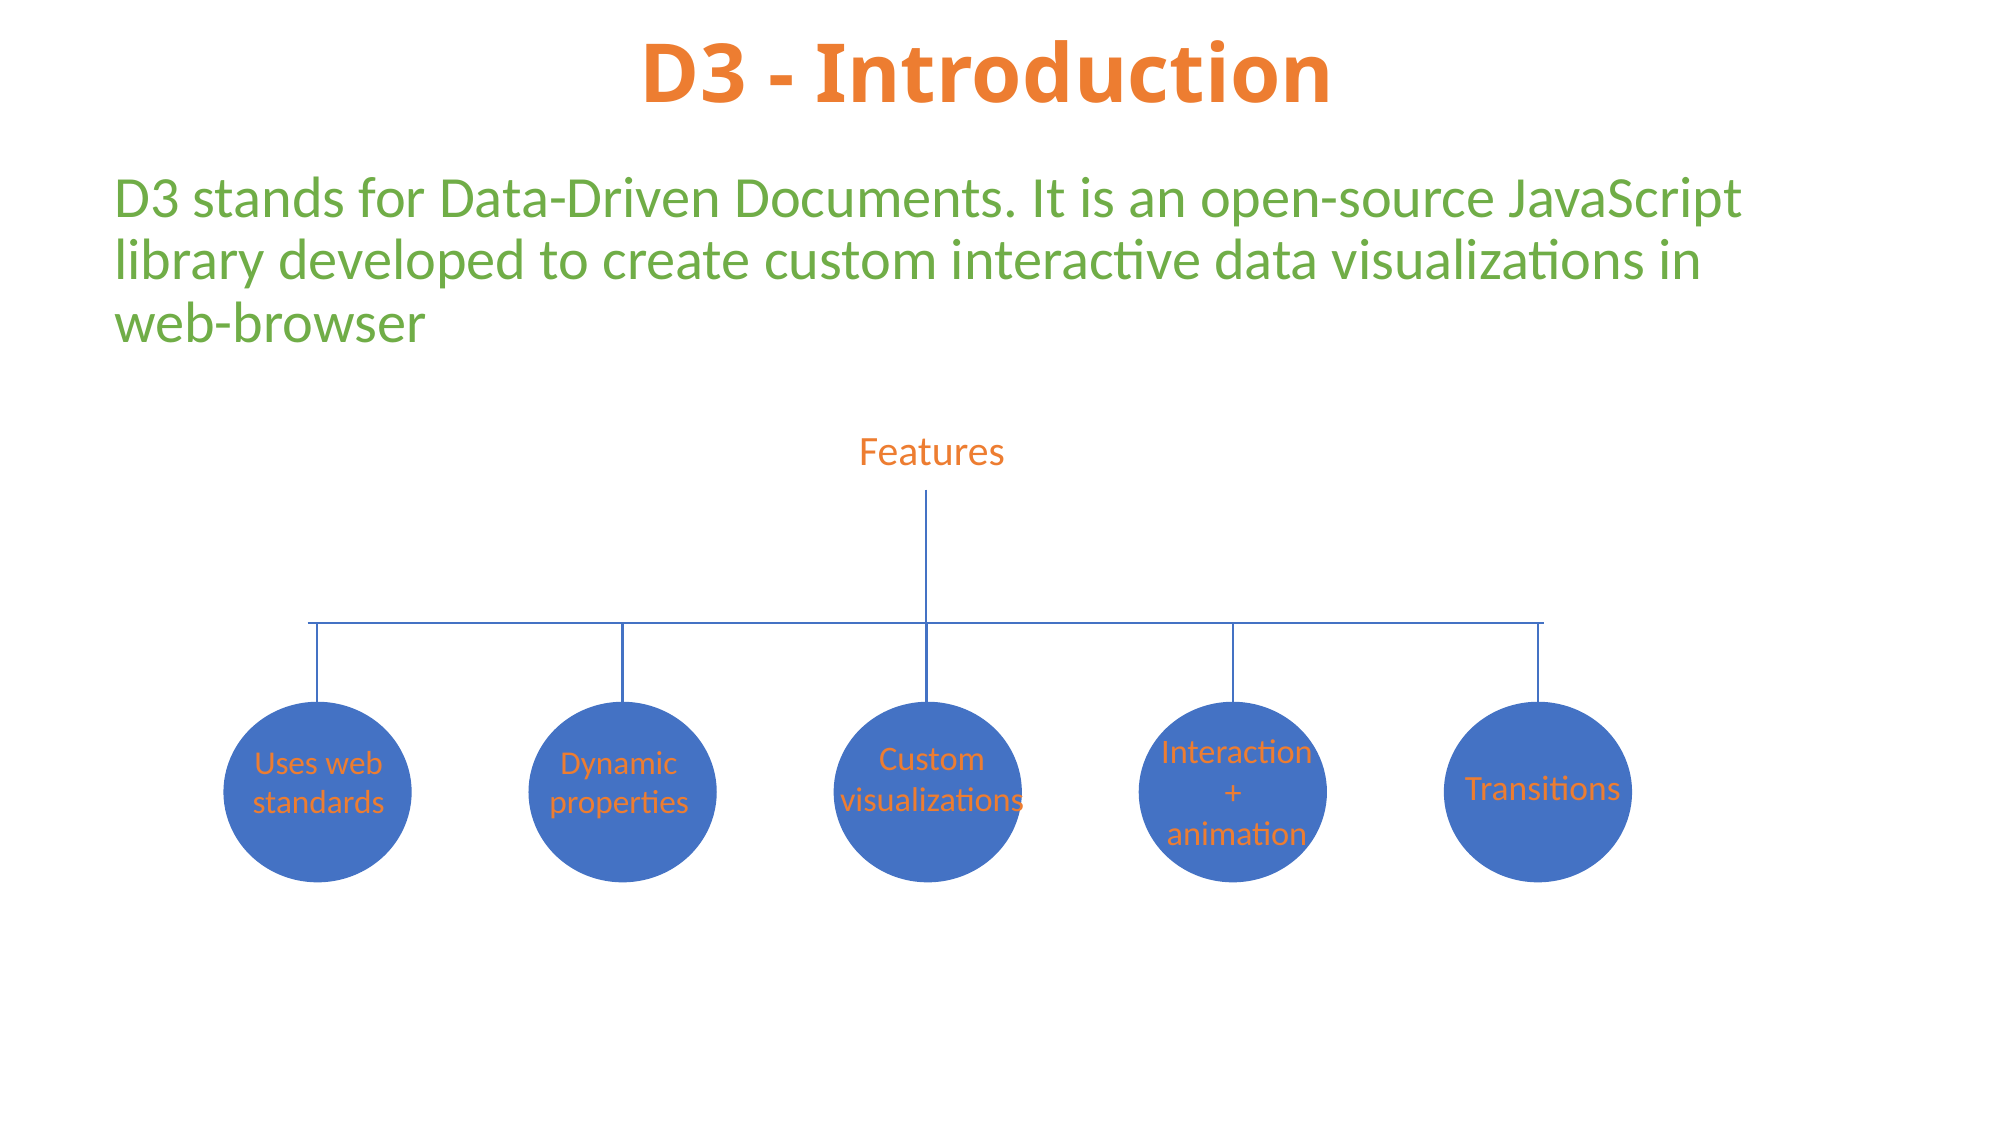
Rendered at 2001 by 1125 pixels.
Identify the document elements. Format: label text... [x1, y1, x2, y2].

text_box [1446, 816, 1630, 884]
text_box [859, 700, 996, 728]
text_box Custom visualizations [778, 728, 1083, 826]
text_box Features [778, 416, 1086, 481]
text_box [1173, 700, 1293, 721]
text_box [222, 752, 413, 884]
text_box Transitions [1389, 757, 1697, 816]
list D3 stands for Data-Driven Documents. It is an open-source JavaScript library developed to create custom interactive data visualizations in web-browser [99, 159, 1838, 397]
text_box [550, 700, 696, 733]
text_box Interaction + animation [1083, 721, 1390, 861]
text_box [1450, 700, 1626, 757]
text_box Uses web standards [232, 733, 405, 828]
text_box [244, 700, 391, 733]
text_box [839, 826, 1017, 884]
text_box Dynamic properties [528, 733, 710, 828]
title D3 - Introduction [137, 23, 1838, 128]
text_box [535, 756, 718, 884]
text_box [1170, 861, 1296, 884]
